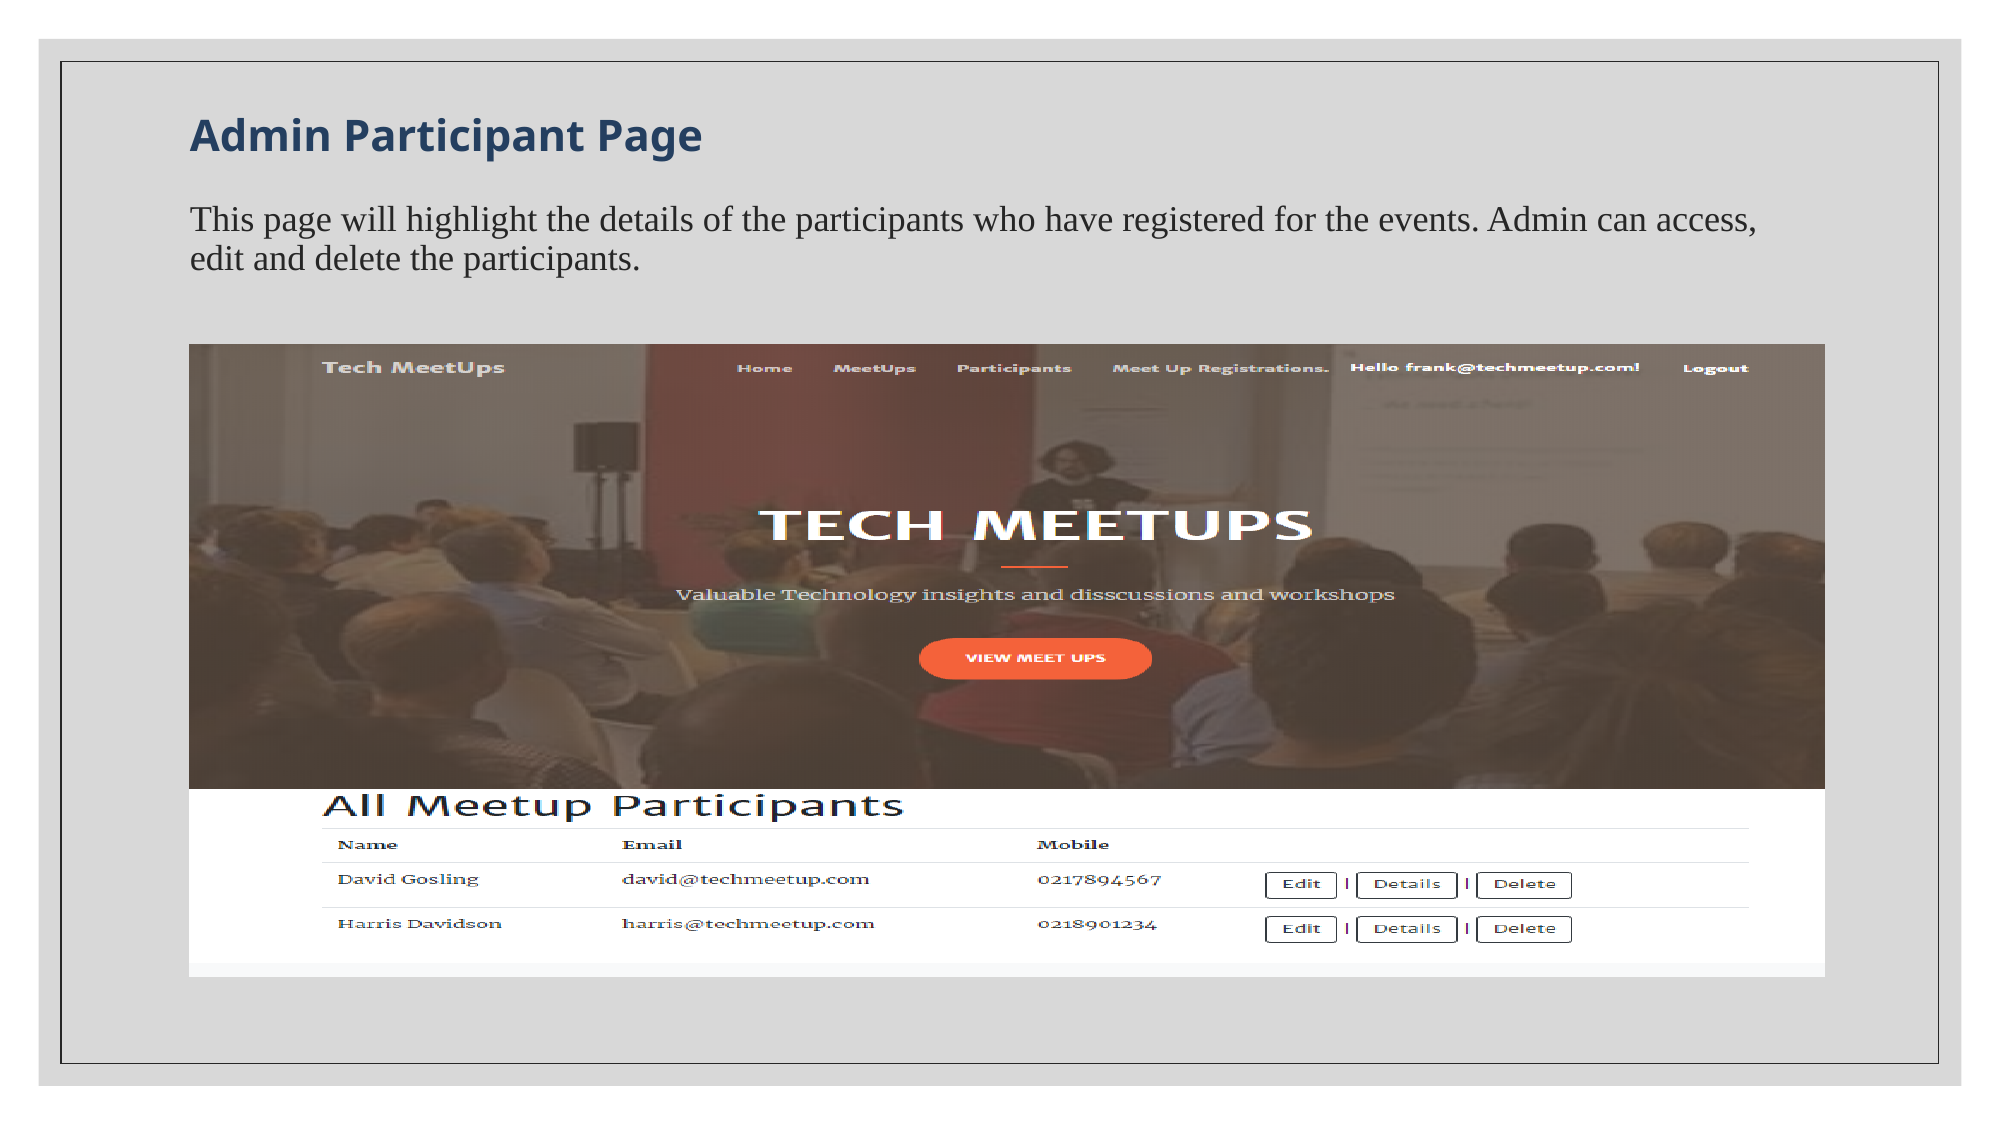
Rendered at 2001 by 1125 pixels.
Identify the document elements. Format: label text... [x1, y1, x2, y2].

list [189, 344, 1825, 977]
title Admin Participant Page This page will highlight the details of the participants who have registered for the events. Admin can access, edit and delete the participants. [174, 105, 1825, 331]
